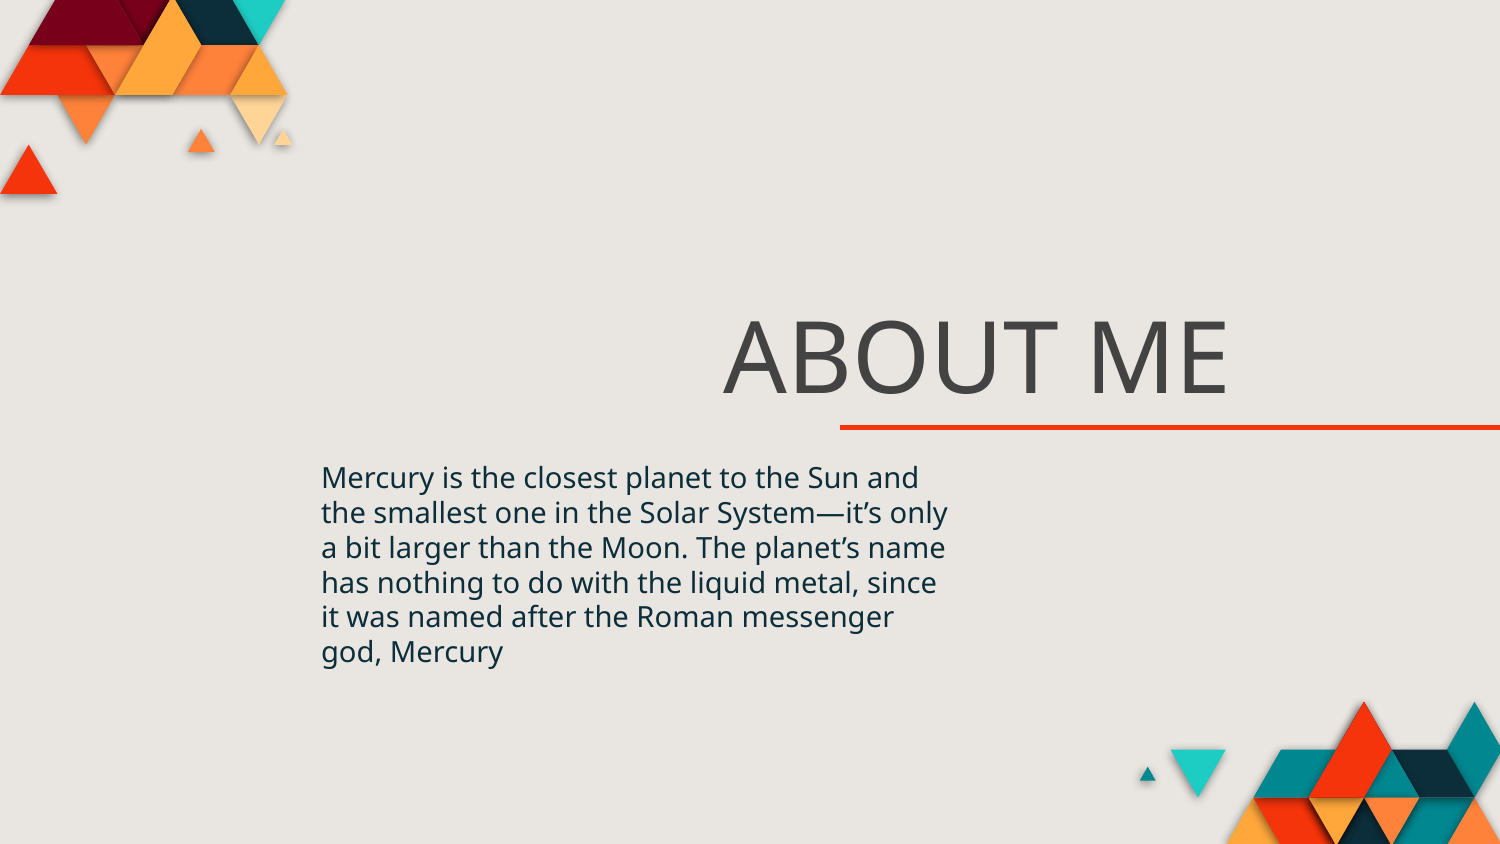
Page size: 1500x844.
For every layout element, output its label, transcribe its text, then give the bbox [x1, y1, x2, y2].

title ABOUT ME [706, 334, 1247, 429]
subtitle Mercury is the closest planet to the Sun and the smallest one in the Solar System—it’s only a bit larger than the Moon. The planet’s name has nothing to do with the liquid metal, since it was named after the Roman messenger god, Mercury [306, 443, 966, 678]
